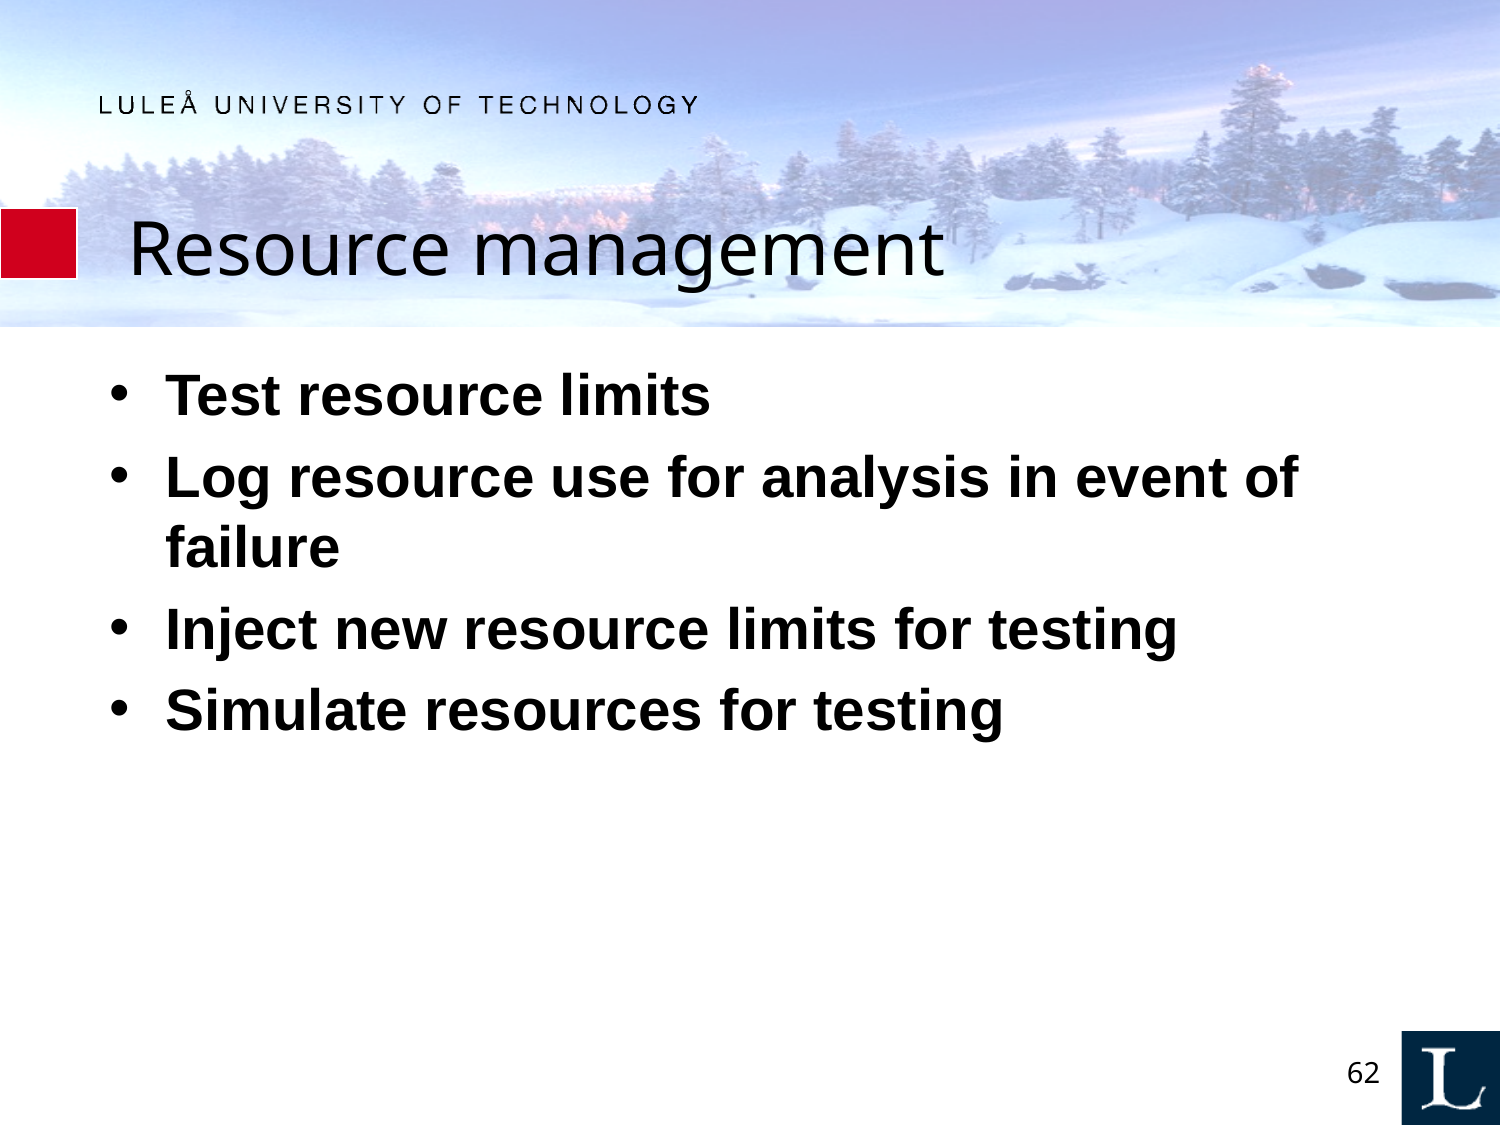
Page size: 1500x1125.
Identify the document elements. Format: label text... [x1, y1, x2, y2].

picture [100, 90, 697, 114]
slide_number 62 [1045, 1046, 1396, 1125]
title Resource management [111, 160, 1412, 330]
picture [1399, 1031, 1500, 1125]
list Test resource limits Log resource use for analysis in event of failure Inject new resource limits for testing Simulate resources for testing [94, 350, 1412, 975]
